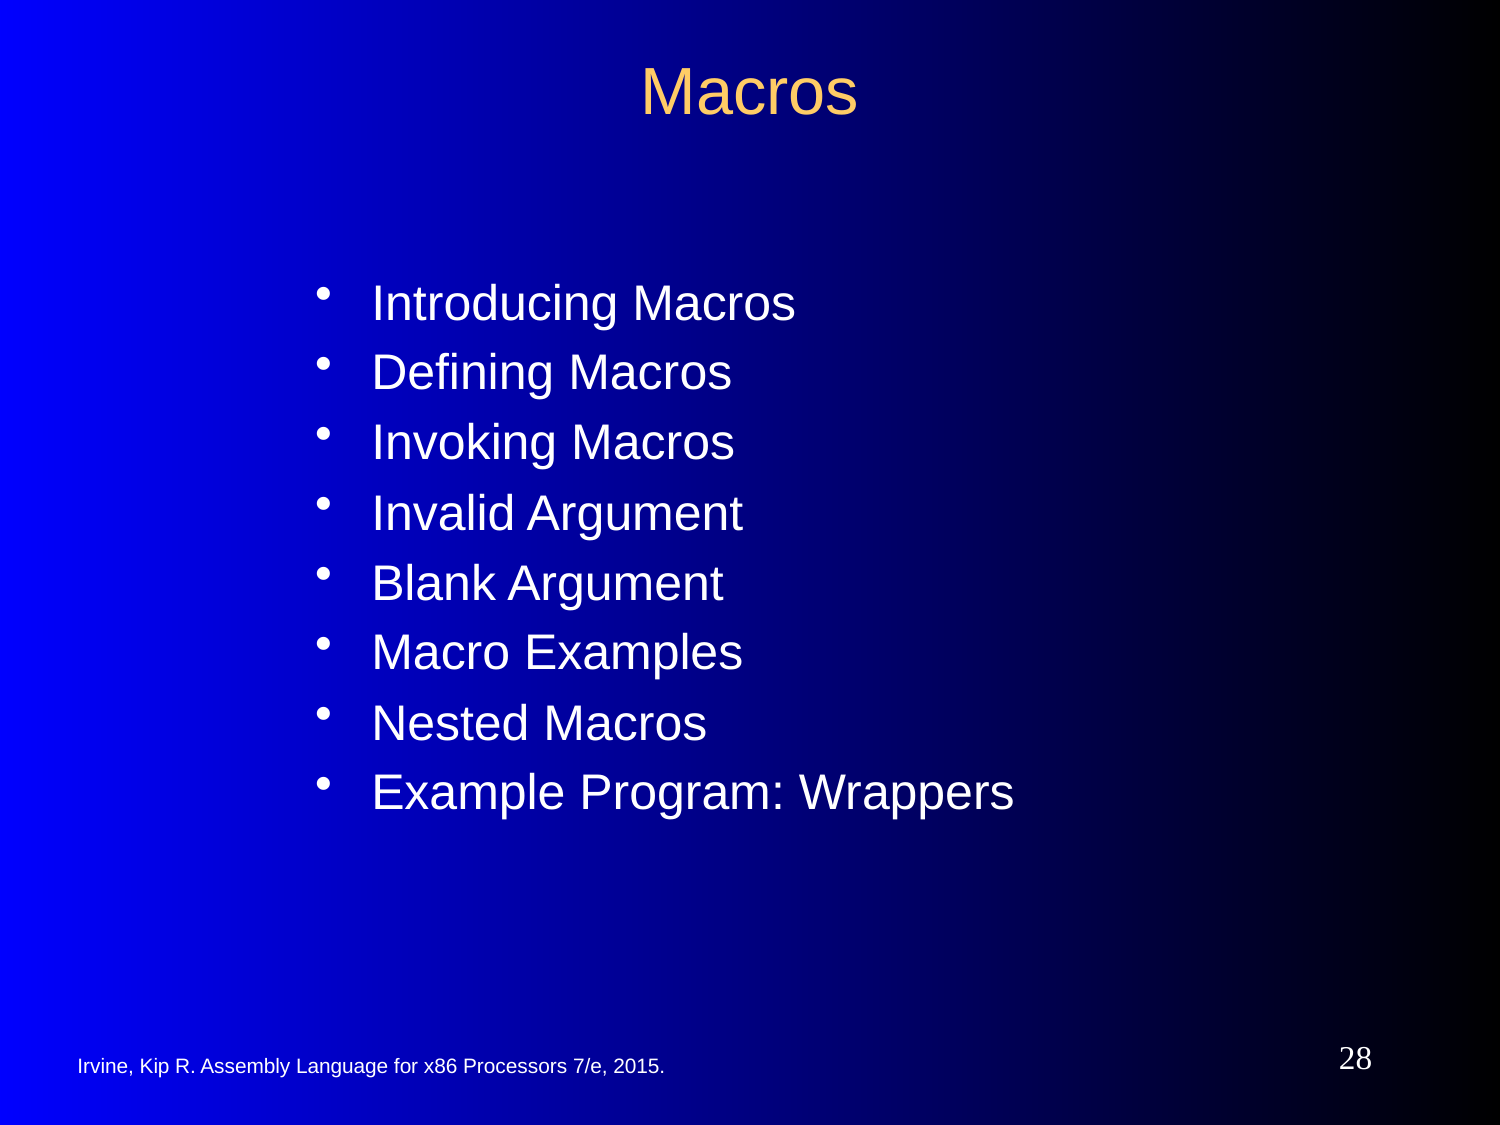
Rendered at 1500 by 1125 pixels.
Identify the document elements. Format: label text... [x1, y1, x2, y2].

list Introducing Macros Defining Macros Invoking Macros Invalid Argument Blank Argument Macro Examples Nested Macros Example Program: Wrappers [300, 262, 1238, 800]
footer Irvine, Kip R. Assembly Language for x86 Processors 7/e, 2015. [62, 1040, 775, 1091]
title Macros [112, 37, 1388, 138]
slide_number 28 [1224, 1025, 1388, 1088]
